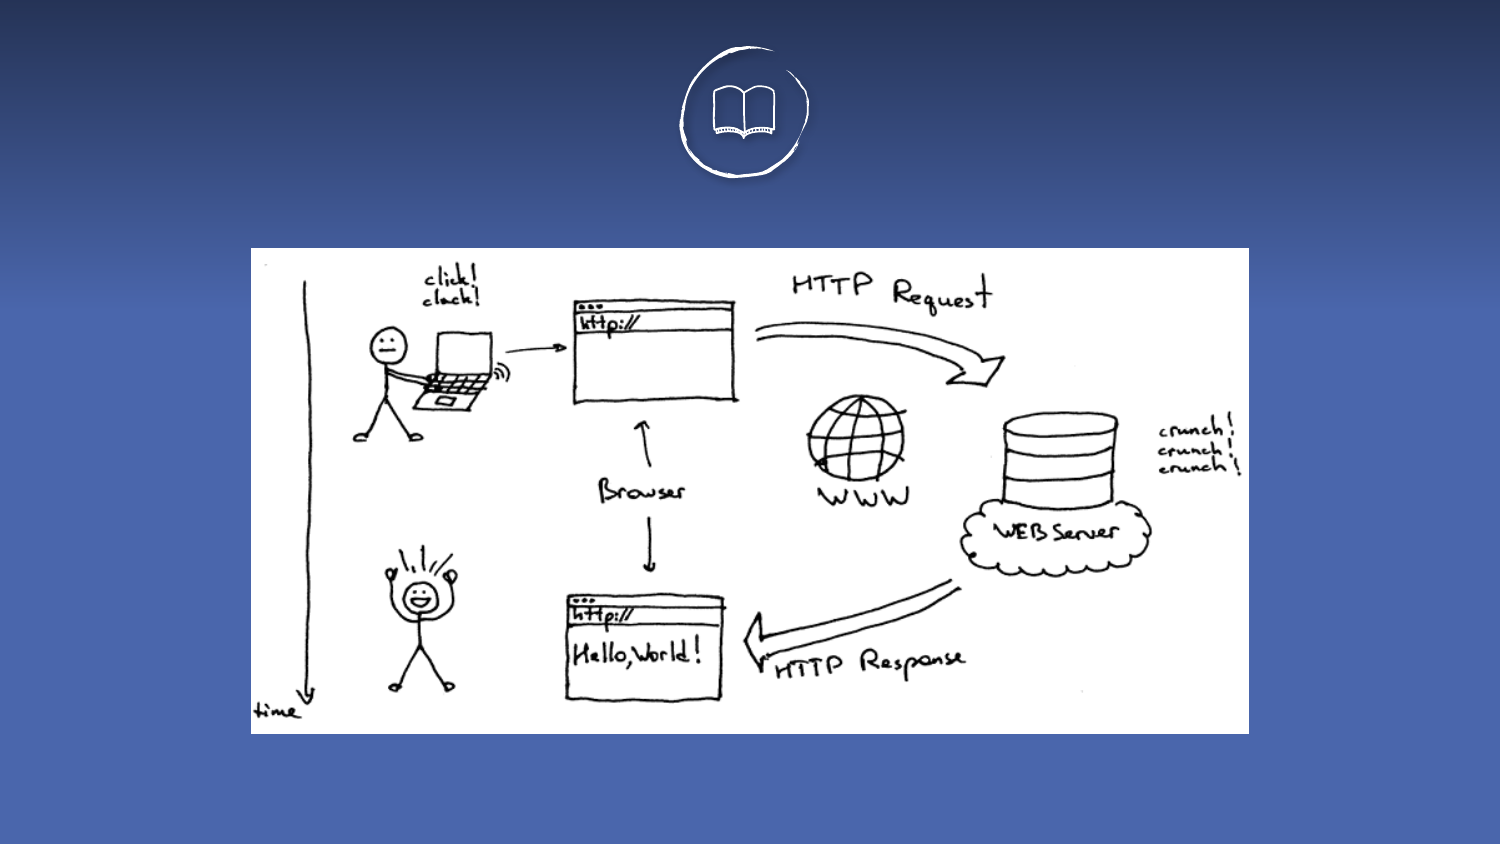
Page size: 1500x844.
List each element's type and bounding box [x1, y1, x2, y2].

picture [251, 248, 1249, 734]
text_box [710, 83, 778, 142]
text_box [677, 44, 811, 181]
